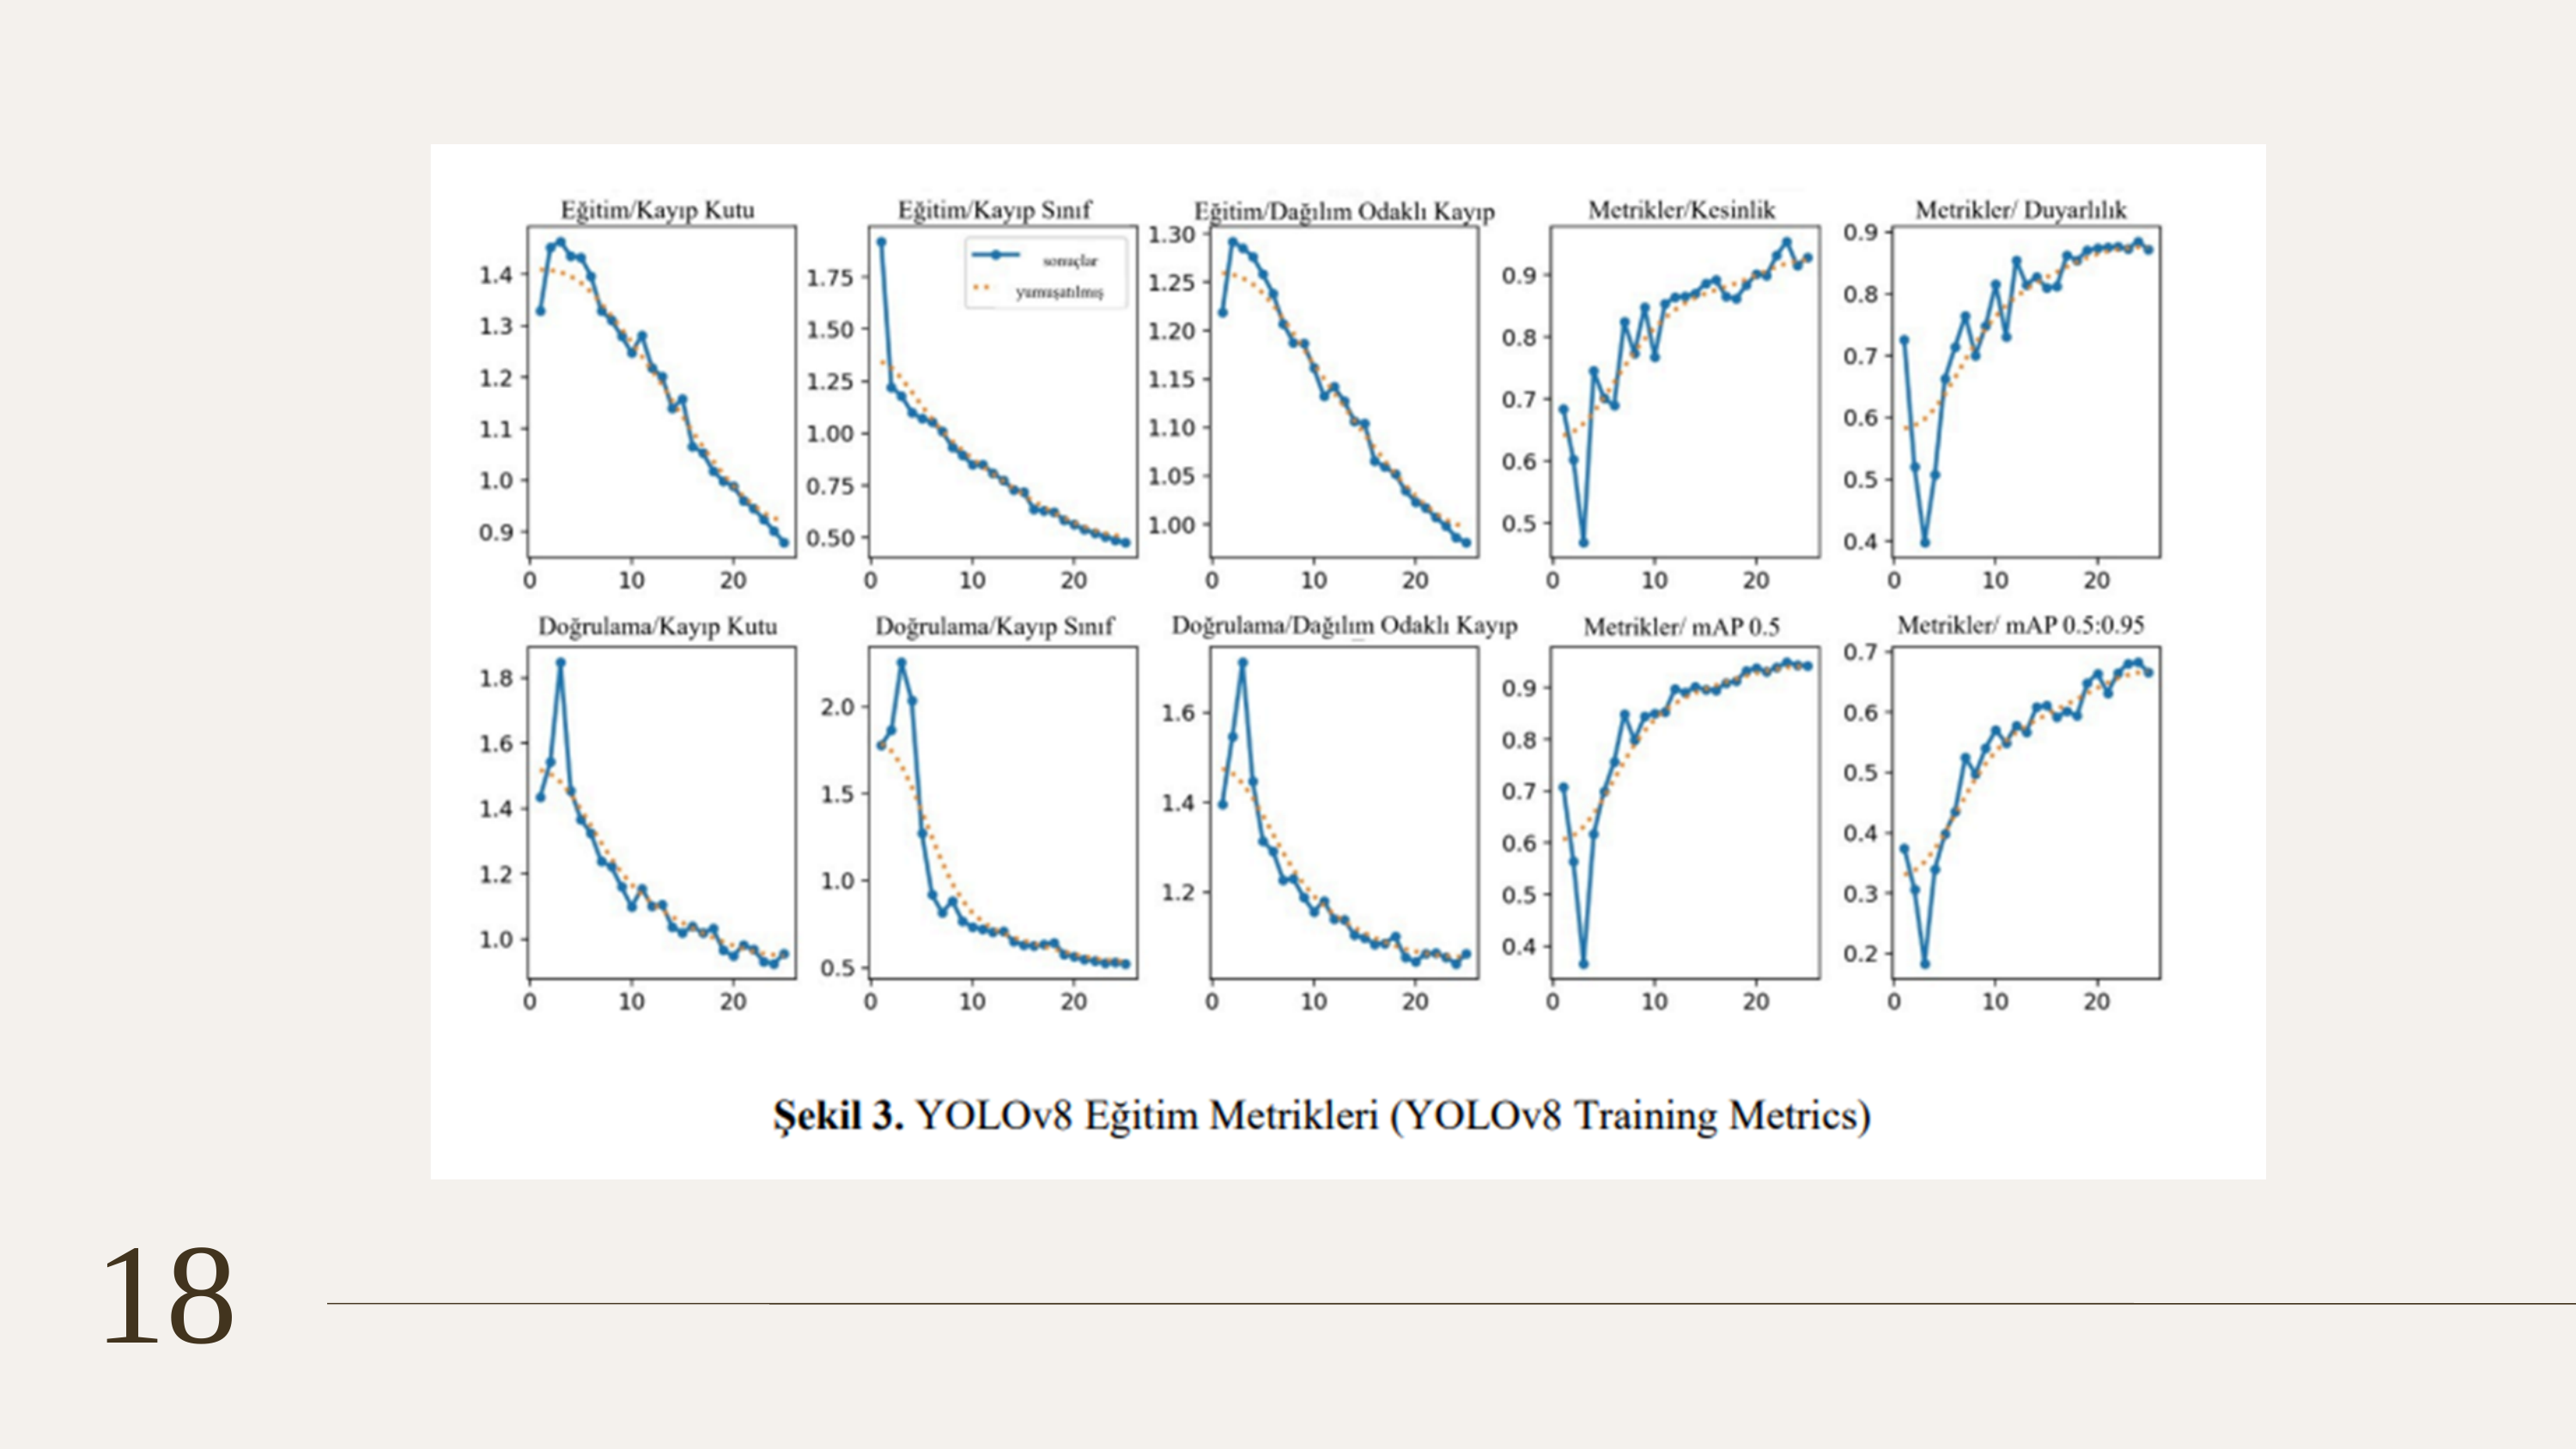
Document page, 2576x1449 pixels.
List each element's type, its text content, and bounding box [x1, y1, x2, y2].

text_box 18 [68, 1171, 265, 1372]
text_box [430, 144, 2267, 1179]
